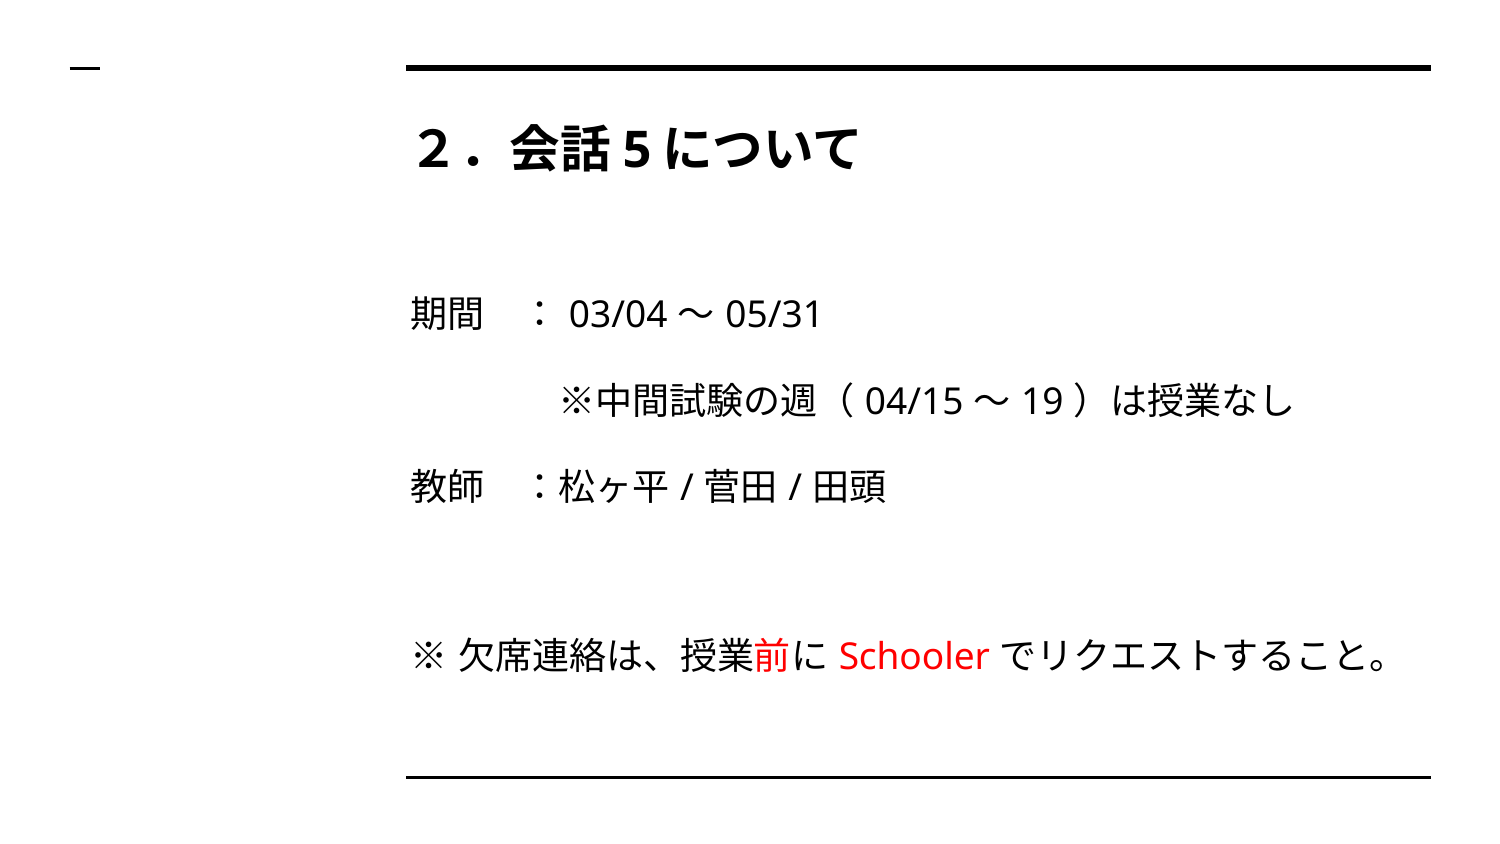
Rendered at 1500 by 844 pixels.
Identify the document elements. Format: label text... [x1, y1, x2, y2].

list 期間 ：03/04～05/31 ※中間試験の週（04/15～19）は授業なし 教師 ：松ヶ平/菅田/田頭 ※欠席連絡は、授業前にSchoolerでリクエストすること。 [395, 261, 1433, 755]
title ２．会話5について [393, 94, 1431, 199]
